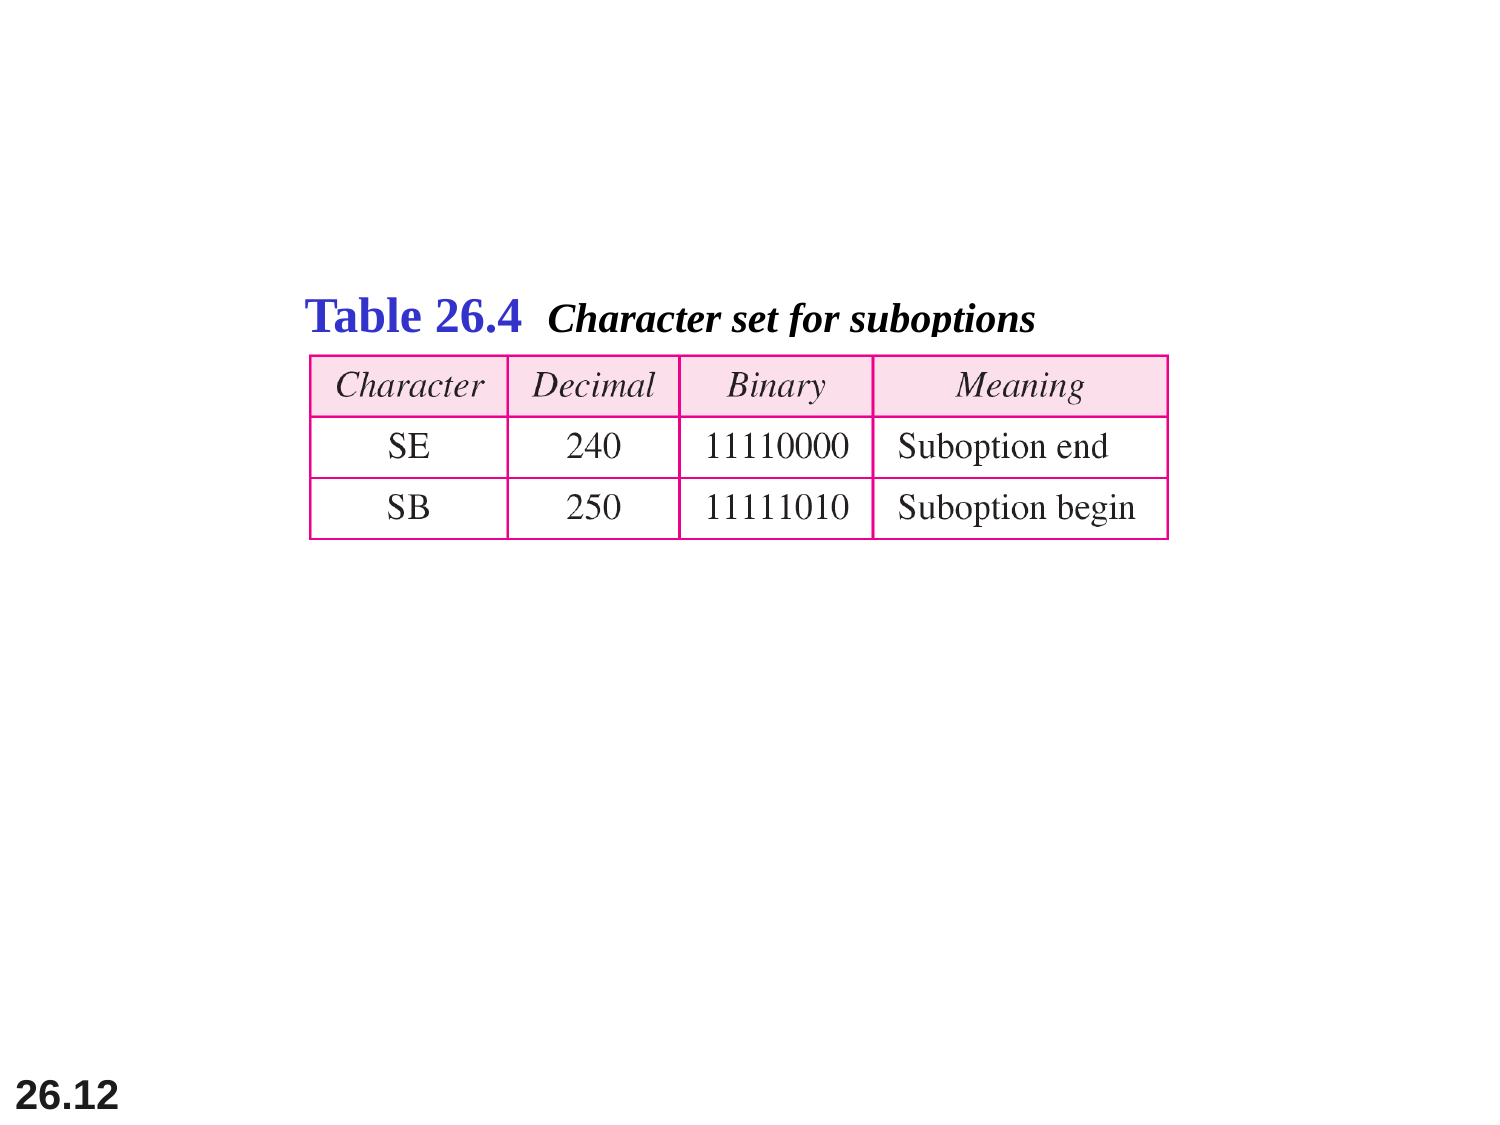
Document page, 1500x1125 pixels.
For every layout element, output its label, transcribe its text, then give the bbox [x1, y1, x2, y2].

text_box Table 26.4 Character set for suboptions [289, 274, 1052, 337]
picture [287, 337, 1188, 562]
slide_number 26.12 [0, 1050, 313, 1125]
